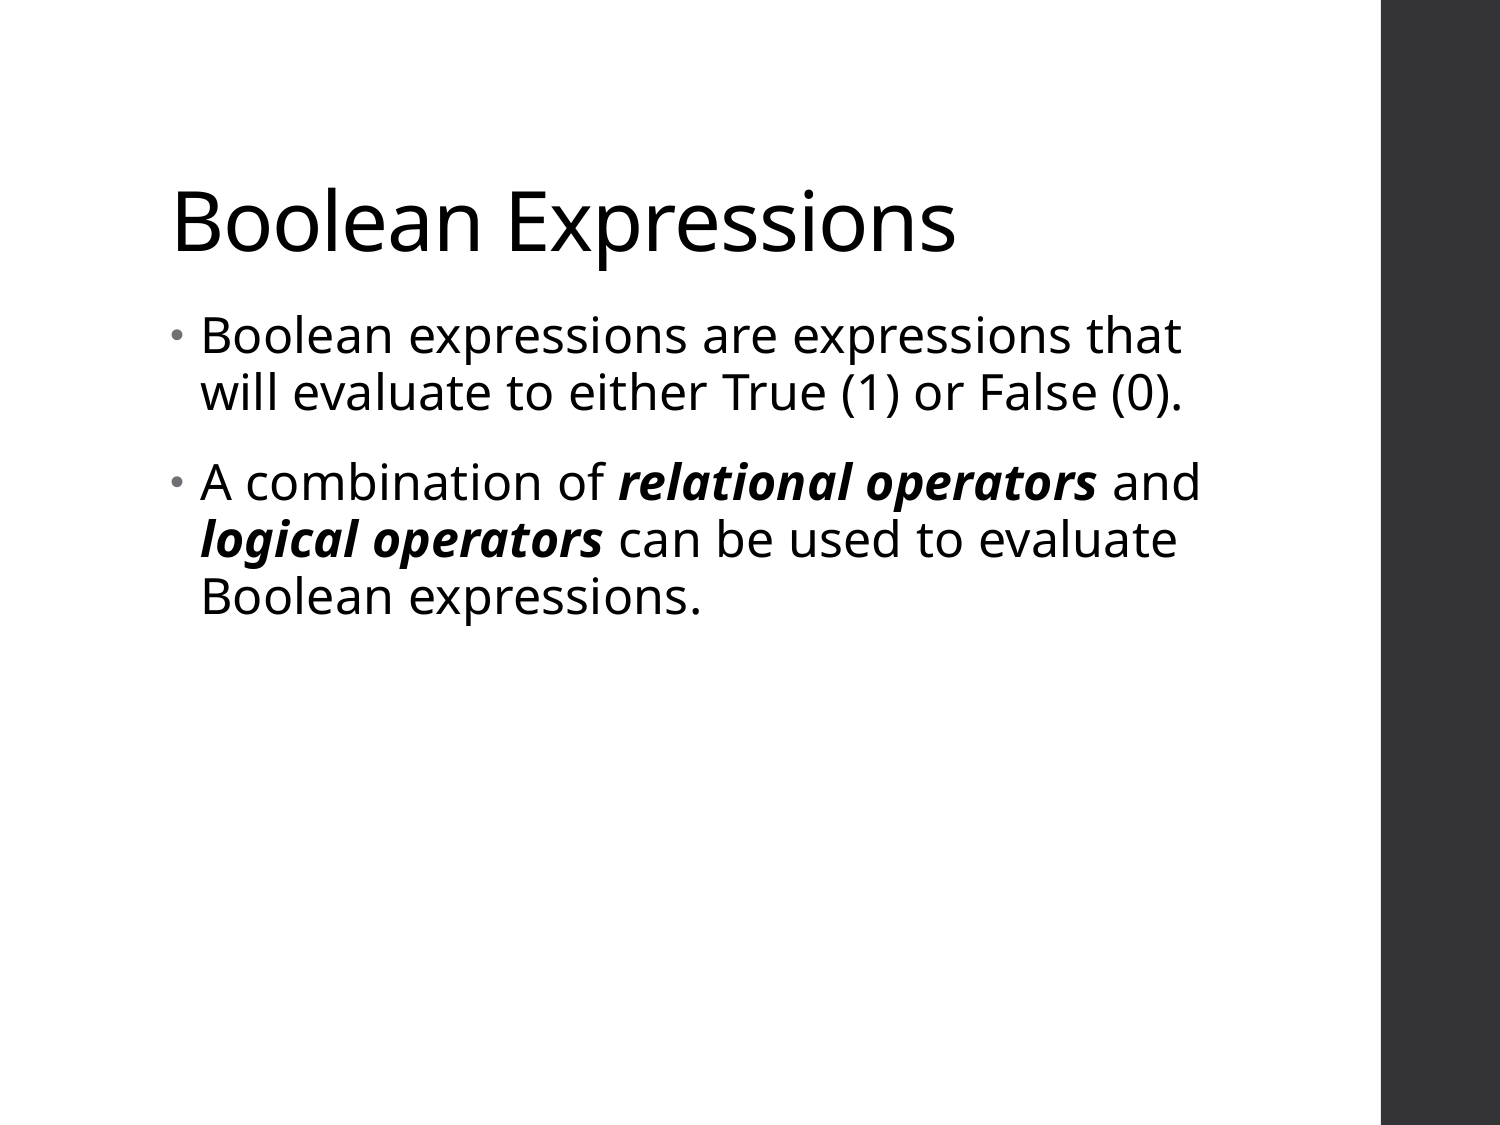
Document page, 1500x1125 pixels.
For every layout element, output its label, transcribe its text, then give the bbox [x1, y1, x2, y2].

title Boolean Expressions [155, 60, 1348, 278]
list Boolean expressions are expressions that will evaluate to either True (1) or False (0). A combination of relational operators and logical operators can be used to evaluate Boolean expressions. [155, 299, 1271, 1046]
